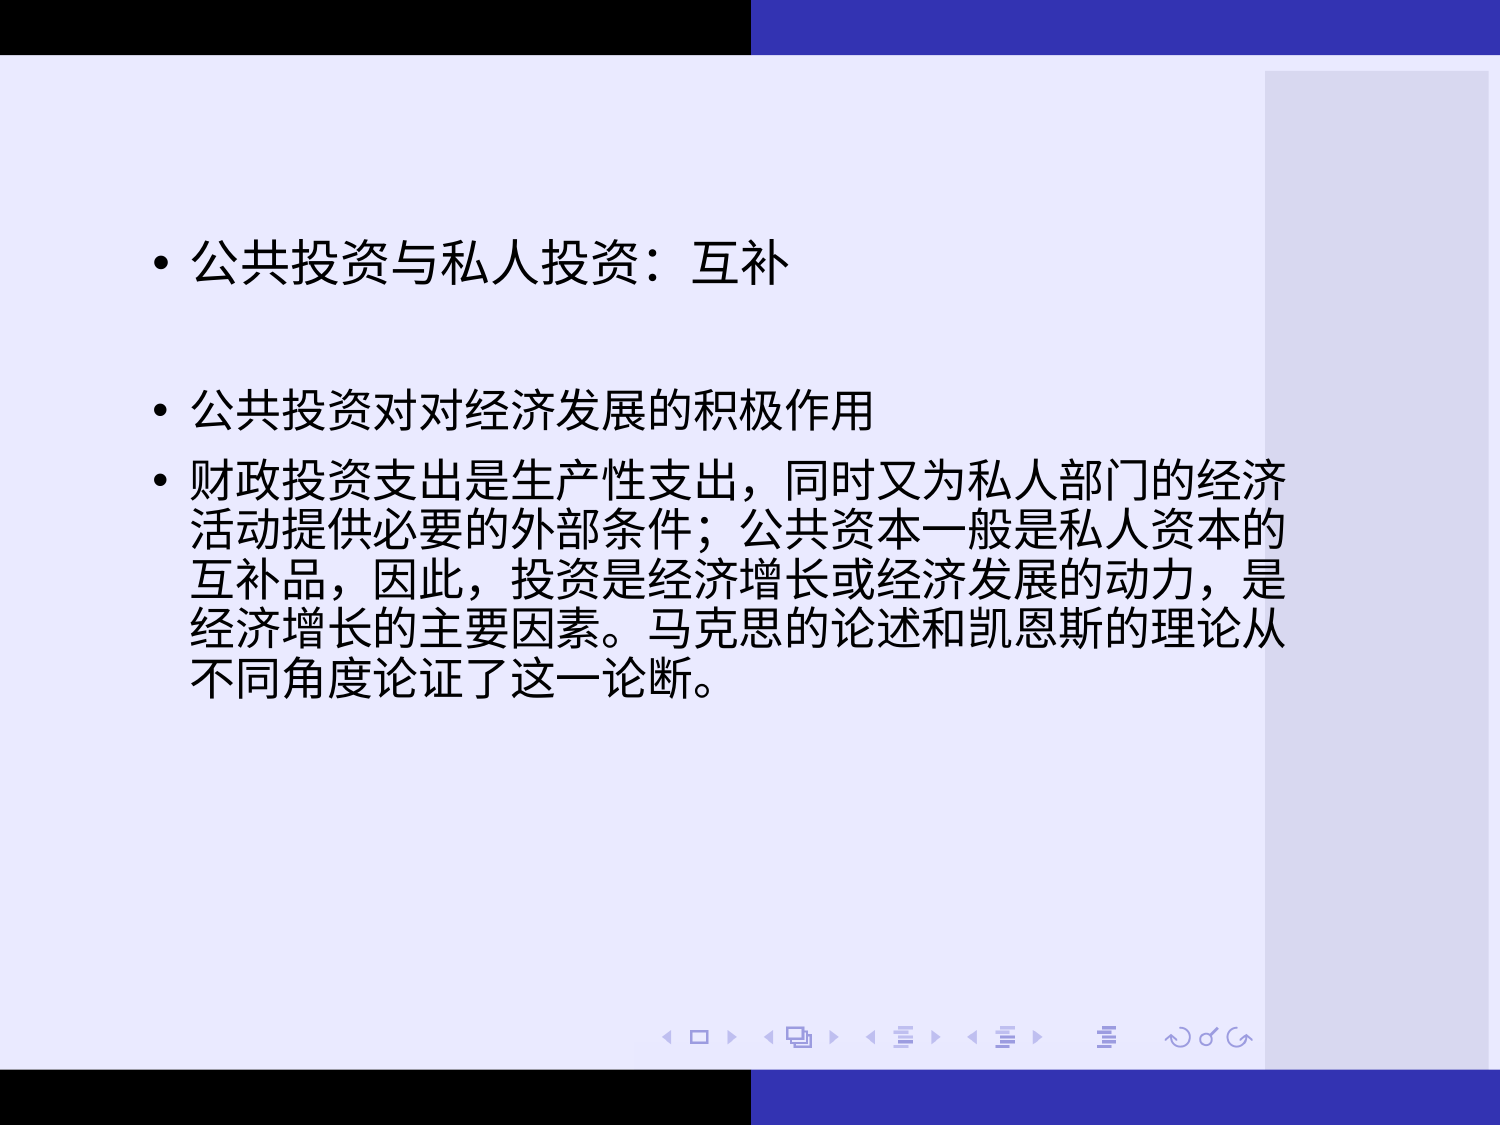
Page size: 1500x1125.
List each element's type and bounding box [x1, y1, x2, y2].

text_box [0, 0, 1500, 1125]
